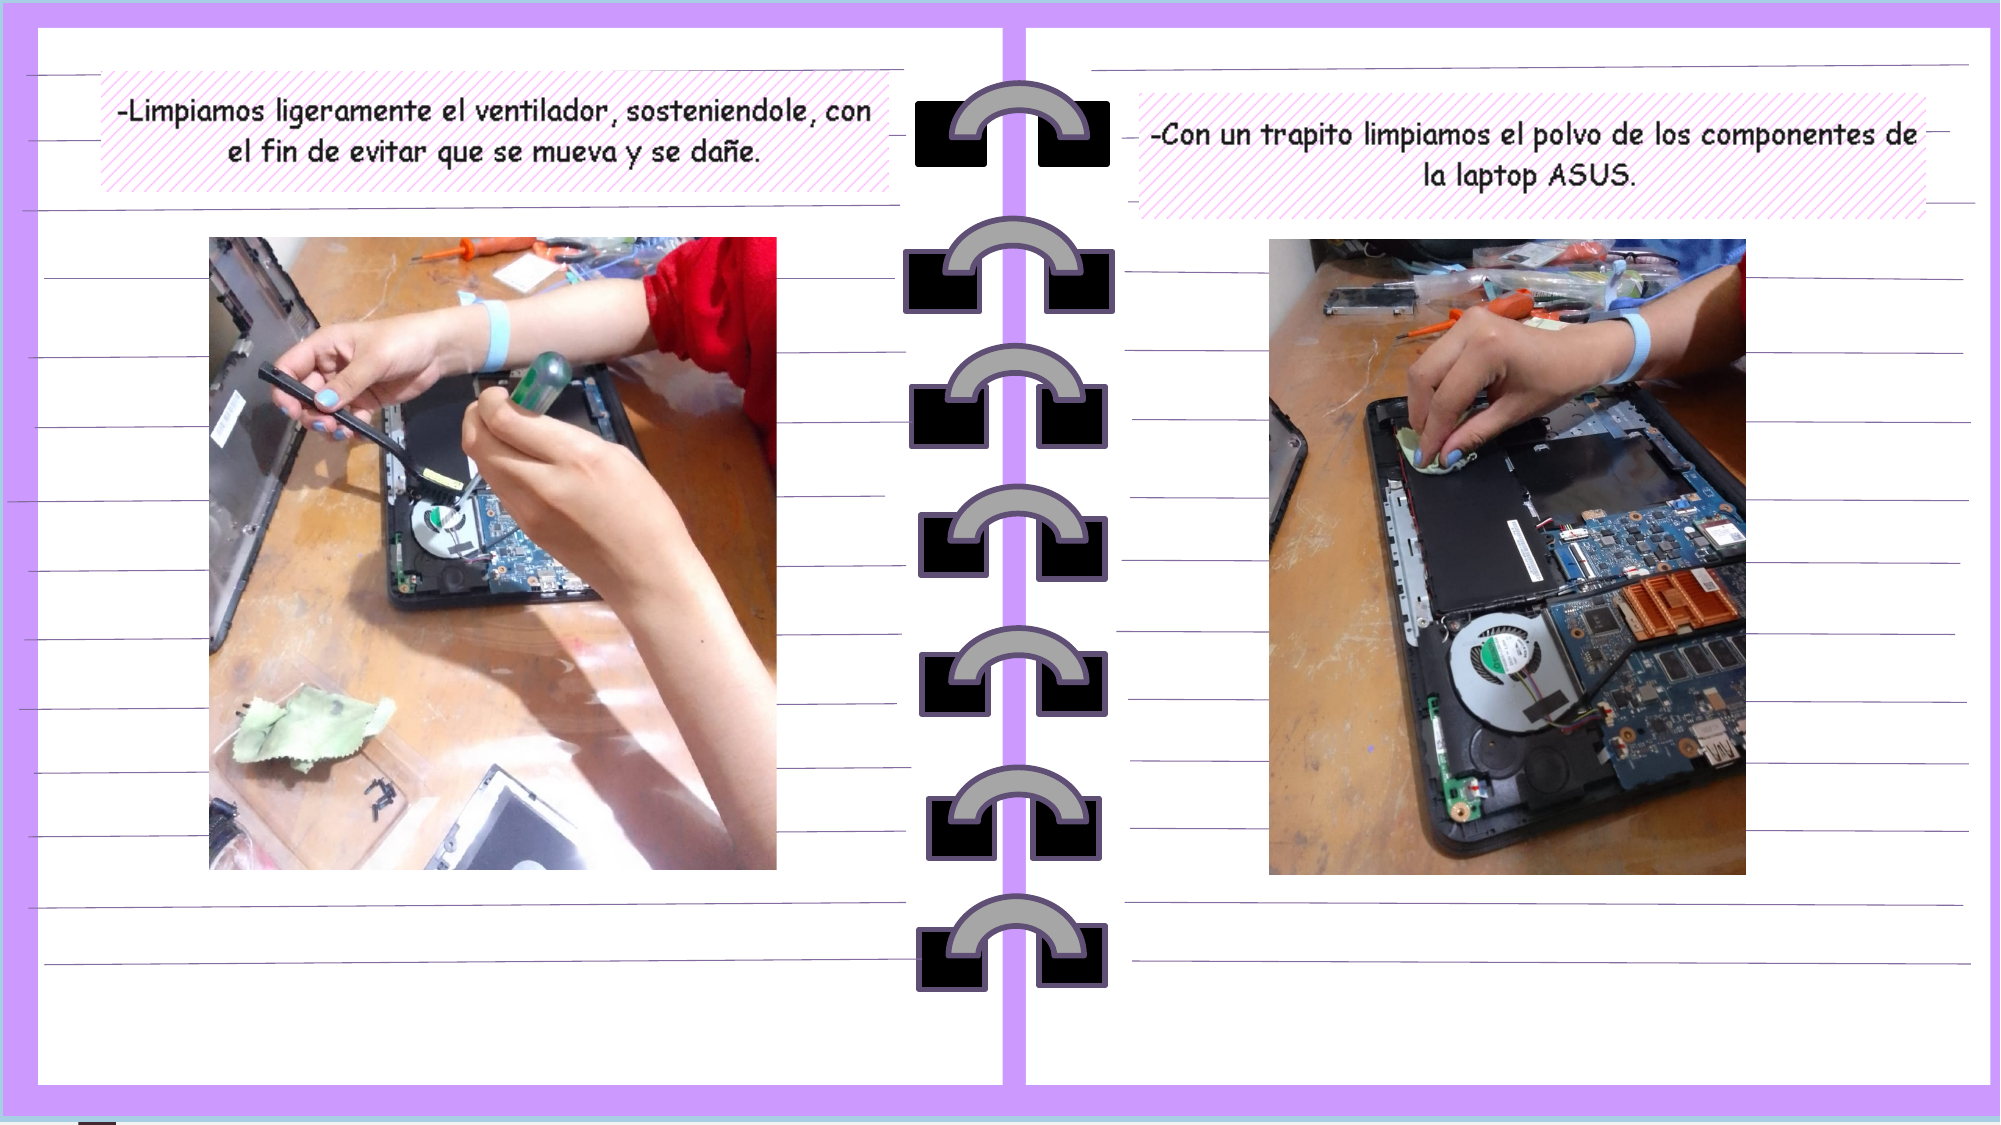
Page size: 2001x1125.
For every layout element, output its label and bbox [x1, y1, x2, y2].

text_box [1746, 631, 1956, 635]
text_box [1746, 560, 1961, 564]
text_box [28, 135, 101, 141]
text_box [777, 703, 897, 710]
text_box [33, 767, 209, 774]
text_box [1131, 961, 1971, 965]
text_box [28, 352, 209, 358]
text_box [1124, 350, 1269, 354]
text_box [1121, 560, 1269, 564]
text_box [1124, 271, 1269, 280]
text_box [1131, 419, 1269, 423]
text_box [1746, 828, 1969, 832]
text_box [1124, 902, 1964, 906]
picture [209, 237, 777, 870]
text_box [1746, 497, 1969, 501]
text_box [1746, 350, 1964, 354]
text_box [1130, 497, 1269, 501]
text_box [1130, 760, 1269, 764]
text_box [1128, 699, 1269, 703]
text_box [1746, 271, 1964, 280]
text_box [34, 421, 209, 428]
text_box [1091, 64, 1969, 71]
picture [1139, 93, 1926, 219]
text_box [1746, 419, 1971, 423]
text_box [1116, 631, 1269, 635]
text_box [777, 565, 907, 572]
text_box [1746, 760, 1969, 764]
text_box [1121, 131, 1139, 139]
text_box [777, 421, 913, 428]
picture [1269, 239, 1746, 875]
text_box [19, 703, 209, 710]
text_box [777, 767, 912, 774]
picture [101, 71, 889, 192]
text_box [0, 0, 2000, 1119]
text_box [777, 496, 885, 502]
text_box [1926, 131, 1950, 139]
text_box [28, 831, 209, 837]
text_box [777, 831, 907, 837]
text_box [7, 496, 209, 502]
text_box [22, 205, 901, 211]
text_box [889, 135, 907, 141]
text_box [1130, 828, 1269, 832]
text_box [777, 352, 907, 358]
text_box [777, 634, 902, 640]
text_box [26, 69, 905, 76]
text_box [28, 902, 907, 909]
text_box [44, 958, 923, 965]
text_box [24, 634, 209, 640]
text_box [28, 565, 209, 572]
text_box [1746, 699, 1967, 703]
